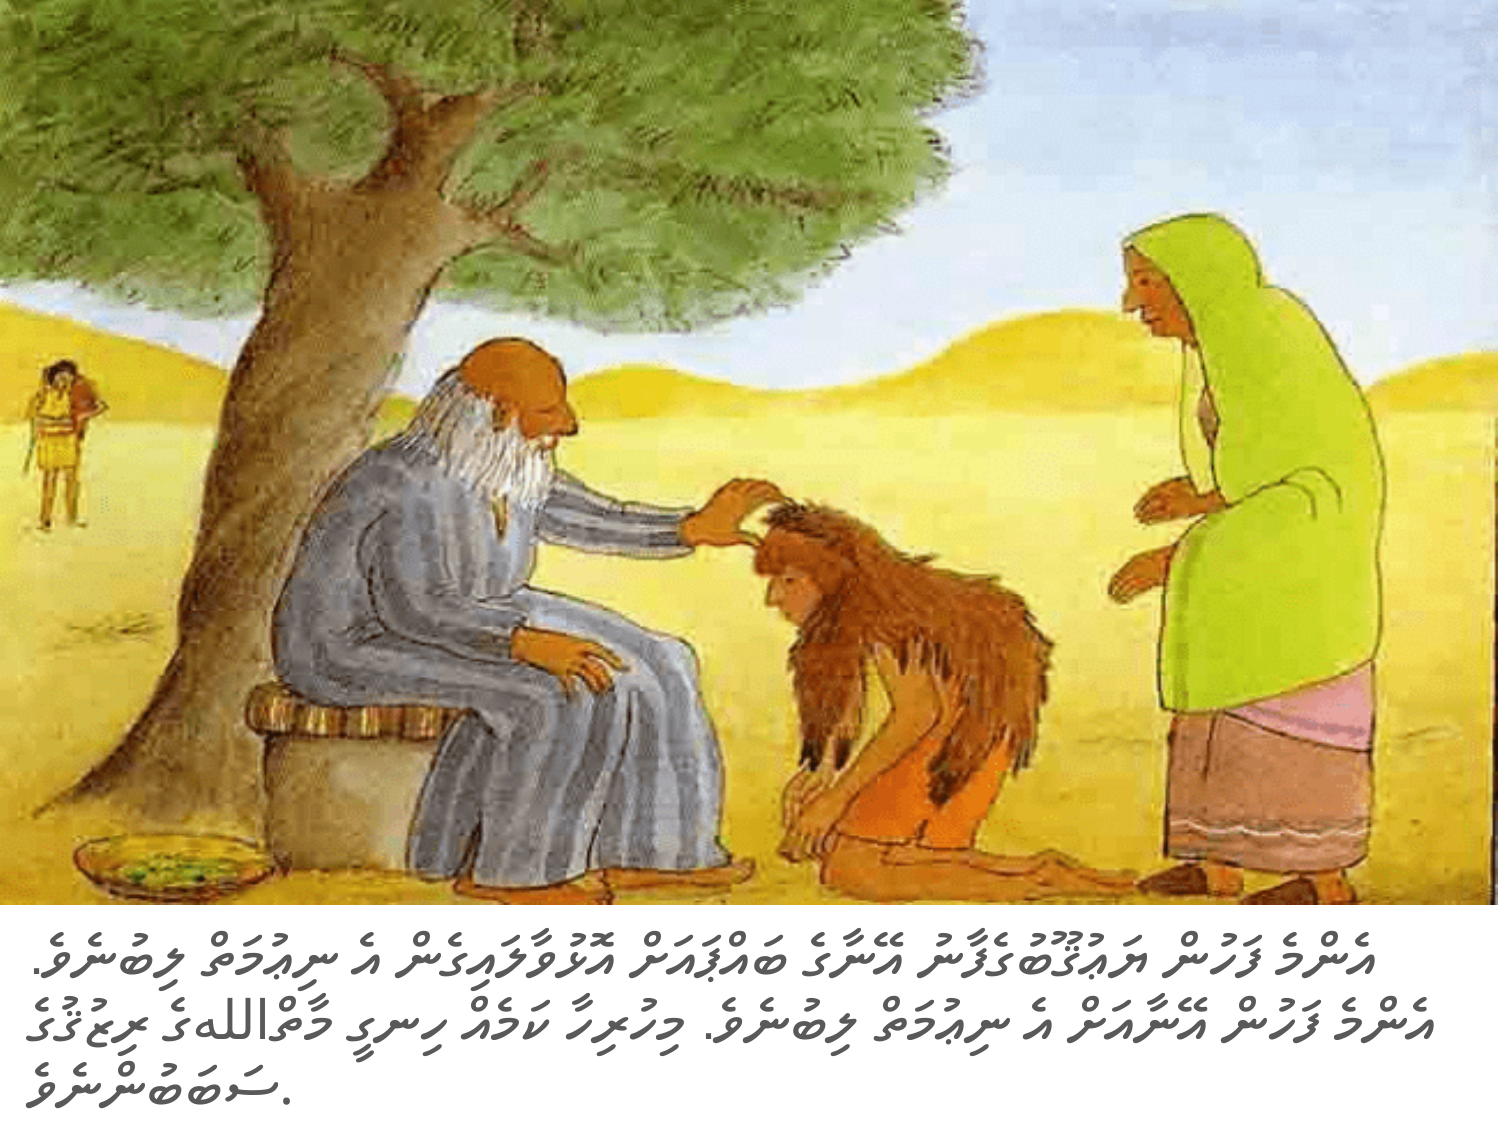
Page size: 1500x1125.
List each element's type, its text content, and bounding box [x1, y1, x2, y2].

picture [0, 0, 1498, 906]
text_box އެންމެ ފަހުން ޔަޢުޤޫބުގެފާނު އޭނާގެ ބައްޕައަށް އޮޅުވާލައިގެން އެ ނިޢުމަތް ލިބުނެވެ. އެންމެ ފަހުން އޭނާއަށް އެ ނިޢުމަތް ލިބުނެވެ. މިހުރިހާ ކަމެއް ހިނގީ މާތްاللهގެ ރިޒުޤުގެ ސަބަބުންނެވެ. [14, 912, 1500, 1123]
